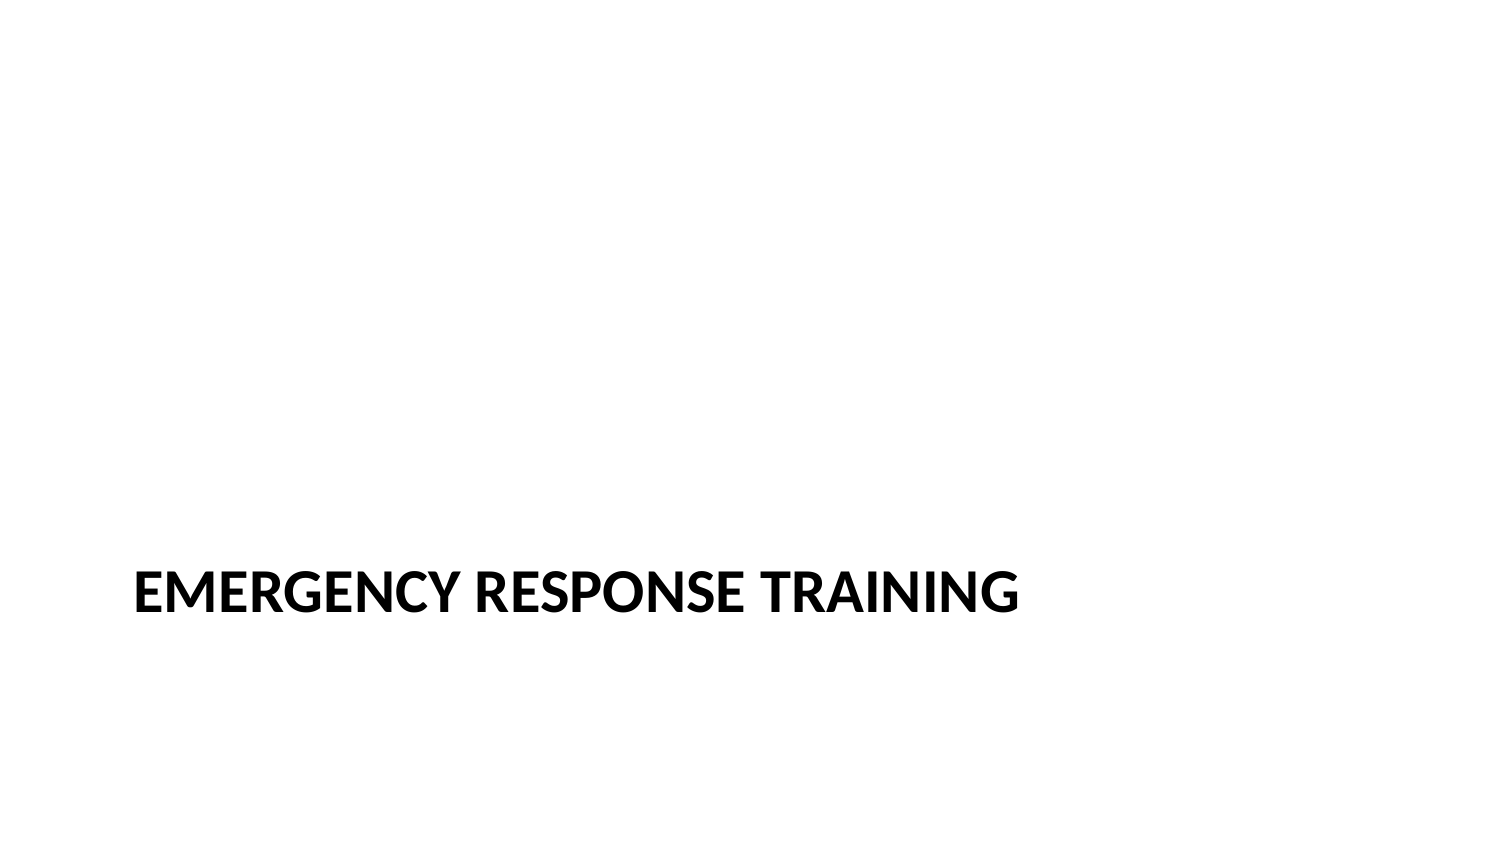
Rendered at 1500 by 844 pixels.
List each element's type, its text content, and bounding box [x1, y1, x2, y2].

title Emergency Response Training [118, 542, 1394, 710]
